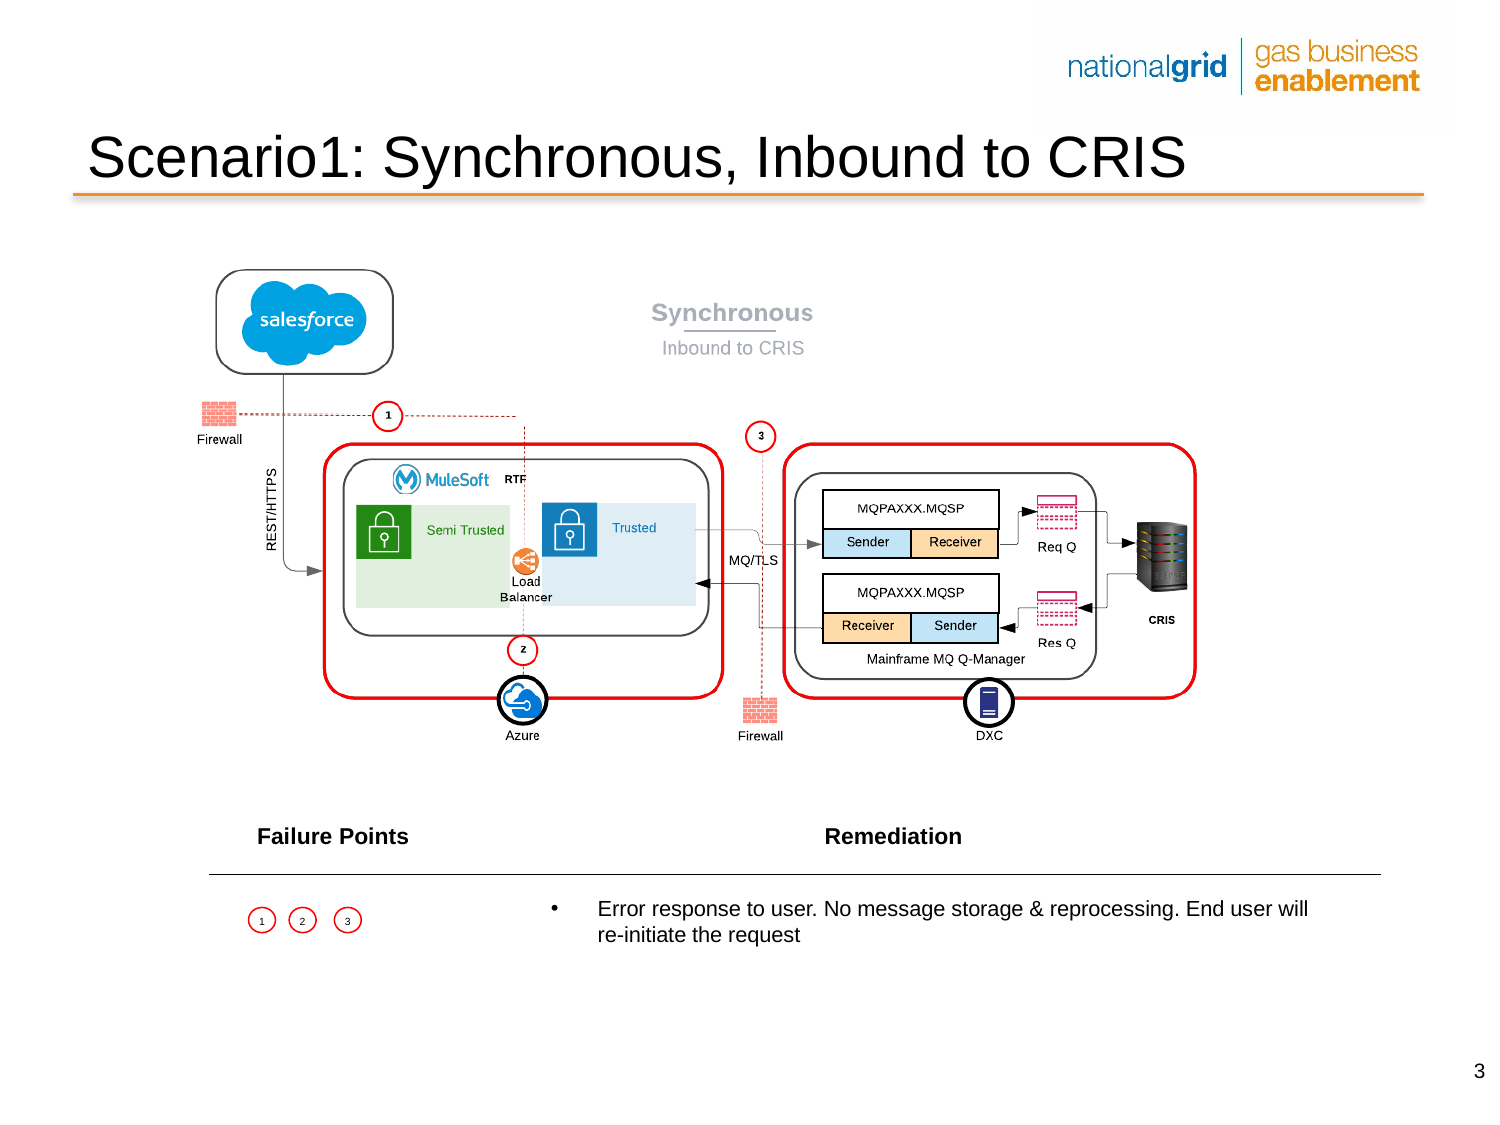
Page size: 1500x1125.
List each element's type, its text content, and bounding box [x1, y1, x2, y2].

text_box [329, 907, 367, 936]
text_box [284, 907, 321, 936]
text_box Remediation [809, 814, 978, 857]
title Scenario1: Synchronous, Inbound to CRIS [72, 110, 1425, 197]
text_box Error response to user. No message storage & reprocessing. End user will re-initiate the request [536, 887, 1354, 955]
picture [124, 224, 1267, 787]
picture [1037, 0, 1456, 133]
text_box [243, 907, 281, 936]
text_box Failure Points [242, 814, 425, 857]
slide_number 3 [1395, 1030, 1500, 1090]
